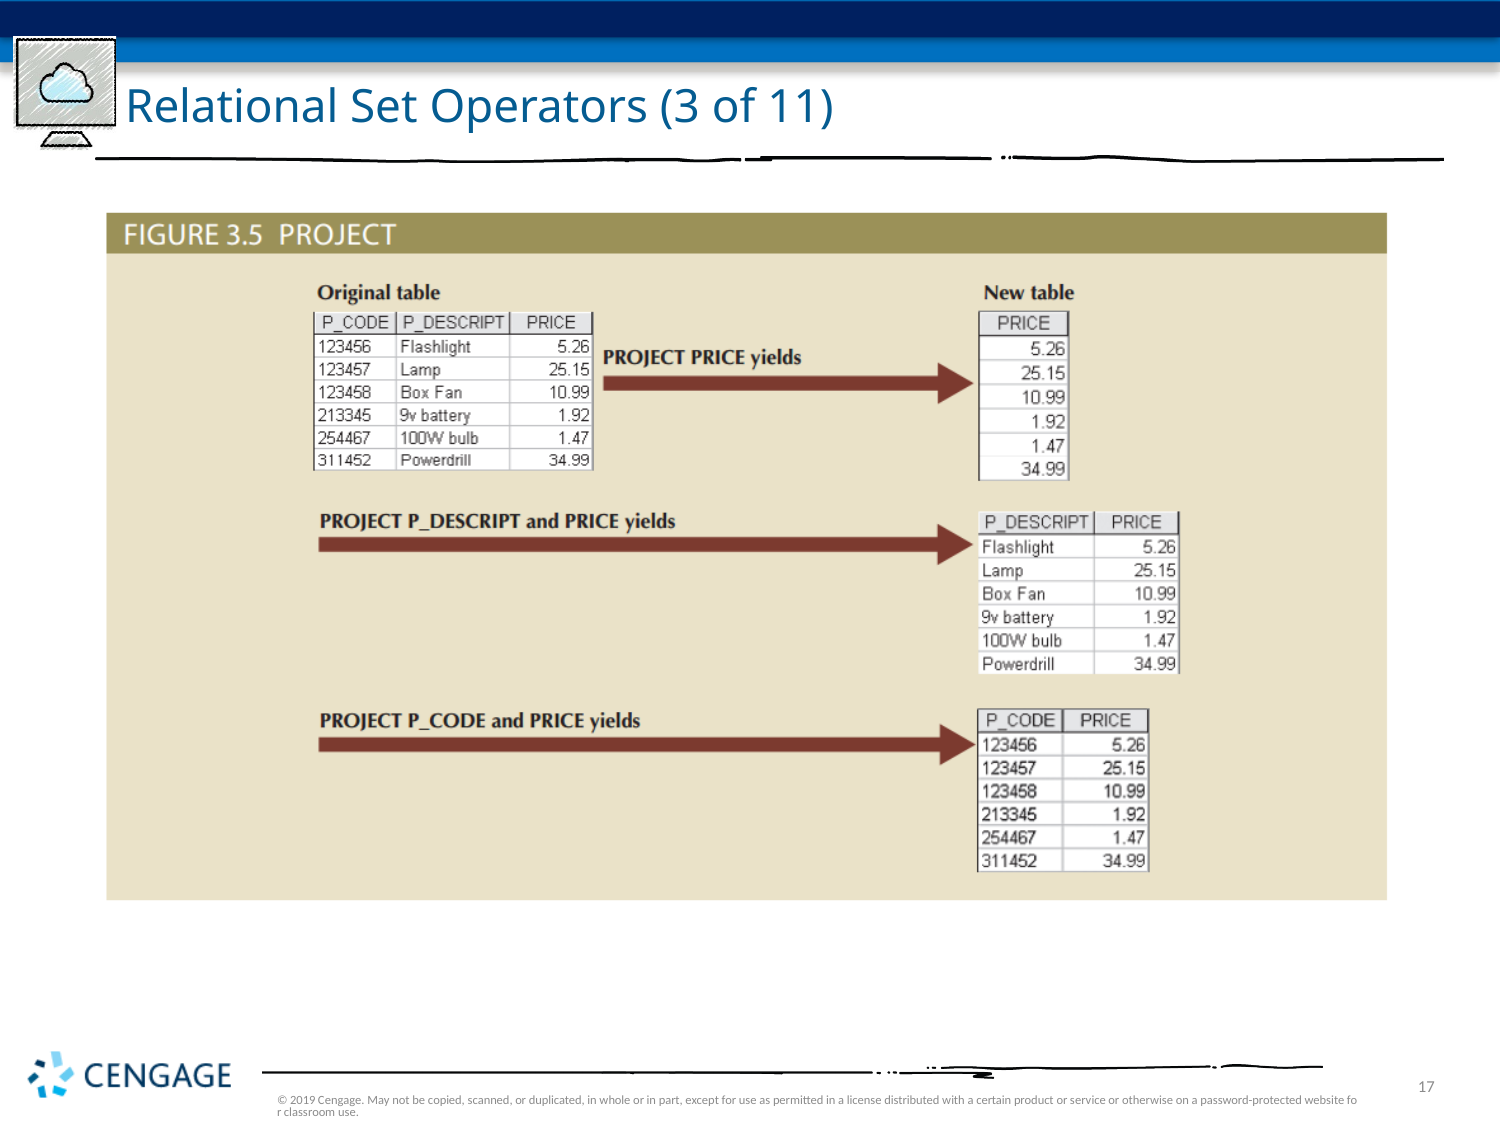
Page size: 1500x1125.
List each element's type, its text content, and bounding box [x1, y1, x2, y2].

picture [99, 199, 1396, 913]
picture [262, 1064, 1323, 1079]
picture [95, 155, 1444, 163]
title Relational Set Operators (3 of 11) [125, 66, 1442, 150]
picture [7, 1037, 244, 1111]
picture [13, 36, 117, 151]
footer © 2019 Cengage. May not be copied, scanned, or duplicated, in whole or in part, except for use as permitted in a license distributed with a certain product or service or otherwise on a password-protected website for classroom use. [262, 1079, 1375, 1120]
